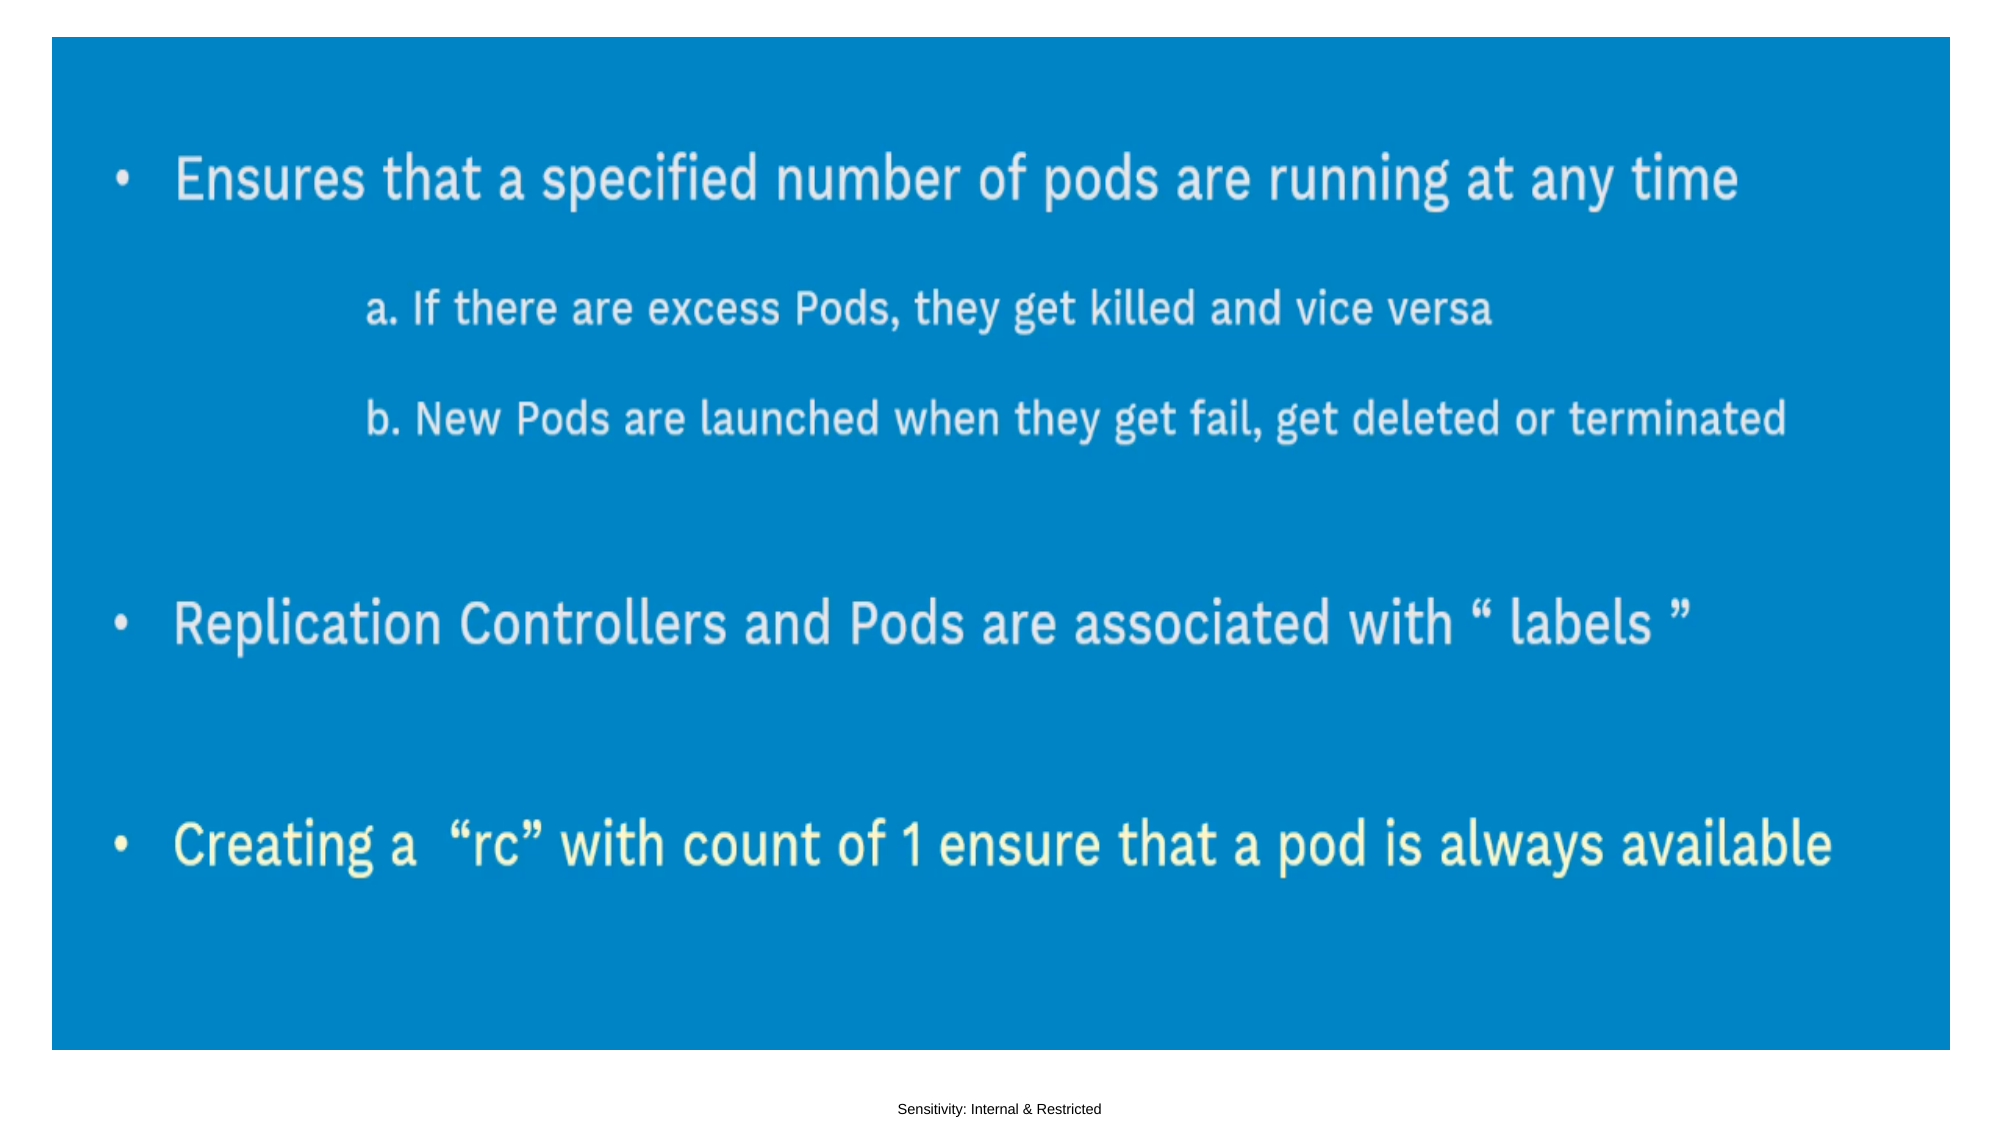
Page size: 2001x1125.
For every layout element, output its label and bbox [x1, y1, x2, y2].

picture [390, 317, 398, 325]
picture [1161, 402, 1176, 436]
picture [1015, 402, 1030, 436]
picture [1075, 611, 1101, 645]
picture [207, 611, 231, 645]
picture [295, 607, 319, 645]
picture [496, 298, 517, 325]
picture [762, 298, 779, 325]
picture [1226, 611, 1251, 645]
picture [1434, 298, 1448, 325]
picture [323, 611, 348, 645]
picture [1211, 298, 1232, 325]
picture [628, 166, 652, 200]
picture [1138, 408, 1158, 436]
picture [1352, 166, 1376, 200]
picture [1207, 166, 1223, 200]
picture [979, 408, 998, 436]
picture [1388, 832, 1394, 866]
picture [283, 611, 289, 645]
picture [626, 408, 645, 436]
picture [702, 398, 734, 436]
picture [454, 291, 470, 325]
picture [415, 291, 421, 325]
picture [451, 819, 470, 839]
picture [1587, 408, 1607, 436]
picture [762, 408, 782, 436]
picture [1353, 398, 1374, 436]
picture [348, 825, 373, 879]
picture [684, 832, 708, 866]
picture [1015, 293, 1035, 335]
picture [368, 398, 389, 436]
picture [495, 611, 522, 645]
picture [523, 819, 541, 839]
picture [1300, 408, 1319, 436]
picture [495, 832, 518, 866]
picture [600, 166, 624, 200]
picture [868, 818, 886, 867]
picture [656, 611, 680, 645]
picture [1139, 288, 1148, 325]
picture [845, 288, 866, 325]
picture [1214, 611, 1221, 645]
picture [1733, 832, 1758, 866]
picture [1378, 408, 1398, 436]
picture [1092, 288, 1111, 325]
picture [1472, 298, 1492, 325]
picture [1392, 596, 1401, 605]
picture [1388, 298, 1408, 325]
picture [786, 408, 805, 436]
picture [1807, 832, 1831, 866]
picture [373, 612, 379, 645]
picture [473, 288, 492, 325]
picture [570, 166, 595, 213]
picture [740, 298, 758, 325]
picture [668, 152, 687, 200]
picture [282, 596, 290, 606]
picture [392, 832, 417, 866]
picture [1115, 403, 1136, 446]
picture [1178, 166, 1203, 200]
picture [1330, 298, 1349, 325]
picture [1669, 166, 1708, 200]
picture [657, 152, 664, 161]
picture [1057, 832, 1072, 866]
picture [1631, 157, 1651, 200]
picture [1214, 596, 1221, 605]
picture [1353, 298, 1372, 325]
picture [1533, 166, 1557, 200]
picture [596, 298, 610, 325]
picture [1706, 830, 1712, 866]
picture [1512, 596, 1552, 645]
picture [1395, 166, 1419, 200]
picture [115, 835, 128, 852]
picture [1382, 165, 1388, 200]
picture [1322, 166, 1345, 200]
picture [1393, 611, 1401, 645]
picture [268, 594, 279, 645]
picture [1671, 598, 1690, 617]
picture [1253, 602, 1272, 645]
picture [801, 822, 820, 866]
picture [1655, 152, 1662, 161]
picture [1103, 611, 1125, 645]
picture [320, 832, 344, 867]
picture [895, 408, 927, 436]
picture [695, 298, 713, 325]
picture [1527, 832, 1552, 866]
picture [1190, 398, 1205, 436]
picture [1628, 408, 1661, 436]
picture [1470, 818, 1482, 866]
picture [1271, 166, 1287, 200]
picture [1569, 402, 1585, 436]
picture [1075, 166, 1101, 200]
picture [1441, 832, 1466, 866]
picture [1031, 611, 1056, 645]
picture [179, 156, 203, 201]
picture [1115, 288, 1121, 296]
picture [903, 822, 918, 866]
picture [915, 166, 939, 200]
picture [1450, 298, 1468, 325]
picture [1700, 408, 1721, 436]
picture [1235, 832, 1260, 866]
picture [1437, 402, 1452, 436]
picture [1762, 818, 1787, 866]
picture [115, 614, 128, 631]
picture [1129, 611, 1151, 645]
picture [1303, 596, 1328, 645]
picture [885, 152, 910, 200]
picture [1034, 398, 1053, 436]
picture [1280, 832, 1305, 878]
picture [892, 317, 899, 331]
picture [542, 398, 587, 436]
picture [1236, 298, 1255, 325]
picture [775, 611, 798, 645]
picture [1319, 288, 1326, 296]
picture [1381, 151, 1389, 161]
picture [980, 166, 1005, 200]
picture [305, 831, 312, 866]
picture [1142, 818, 1165, 866]
picture [1516, 408, 1537, 436]
picture [969, 832, 994, 866]
picture [649, 298, 669, 325]
picture [1468, 166, 1493, 200]
picture [1320, 299, 1325, 325]
picture [349, 602, 369, 645]
picture [911, 596, 936, 645]
picture [954, 408, 975, 436]
picture [1586, 611, 1610, 645]
picture [367, 298, 387, 325]
picture [945, 166, 961, 200]
picture [560, 832, 600, 866]
picture [1339, 818, 1365, 866]
picture [116, 169, 129, 186]
picture [1136, 166, 1158, 200]
picture [839, 166, 879, 201]
picture [237, 611, 262, 658]
picture [731, 152, 756, 200]
picture [1541, 408, 1555, 436]
picture [425, 288, 440, 325]
picture [1242, 398, 1261, 442]
picture [228, 832, 252, 866]
picture [543, 166, 565, 200]
picture [468, 408, 501, 436]
picture [210, 832, 225, 866]
picture [1037, 298, 1057, 325]
picture [1170, 832, 1196, 866]
picture [1424, 159, 1449, 213]
picture [820, 298, 841, 325]
picture [1079, 408, 1100, 446]
picture [1764, 398, 1785, 436]
picture [406, 152, 430, 200]
picture [979, 298, 999, 335]
picture [1740, 408, 1760, 436]
picture [1118, 823, 1138, 866]
picture [1155, 611, 1181, 645]
picture [265, 166, 287, 200]
picture [773, 832, 797, 867]
picture [1075, 832, 1099, 866]
picture [942, 611, 963, 645]
picture [238, 166, 259, 201]
picture [779, 166, 802, 200]
picture [1705, 818, 1713, 827]
picture [342, 166, 364, 200]
picture [306, 818, 314, 827]
picture [690, 165, 697, 200]
picture [1403, 398, 1413, 436]
picture [1275, 610, 1299, 645]
picture [1561, 166, 1585, 200]
picture [1060, 291, 1075, 325]
picture [576, 611, 592, 645]
picture [1126, 288, 1136, 325]
picture [604, 816, 612, 827]
picture [595, 611, 620, 645]
picture [1400, 832, 1421, 866]
picture [462, 157, 481, 200]
picture [880, 611, 906, 645]
picture [1478, 398, 1499, 436]
picture [1666, 398, 1672, 436]
picture [315, 166, 338, 200]
picture [1208, 408, 1228, 436]
picture [746, 611, 771, 645]
picture [257, 832, 281, 866]
picture [1259, 288, 1280, 325]
picture [999, 832, 1021, 866]
picture [1484, 832, 1524, 866]
picture [1676, 832, 1702, 866]
picture [931, 398, 950, 436]
picture [1722, 399, 1738, 436]
picture [499, 166, 525, 200]
picture [1150, 298, 1170, 325]
picture [1454, 408, 1474, 436]
picture [931, 288, 952, 325]
picture [702, 166, 727, 200]
picture [537, 298, 556, 325]
picture [1026, 832, 1050, 866]
picture [1350, 611, 1388, 645]
picture [416, 611, 439, 645]
picture [1387, 816, 1394, 829]
picture [1226, 166, 1250, 200]
picture [1426, 596, 1451, 645]
picture [1611, 408, 1624, 436]
picture [1472, 598, 1491, 617]
picture [1414, 408, 1434, 436]
picture [461, 600, 490, 645]
picture [1106, 152, 1131, 200]
picture [612, 298, 633, 325]
picture [518, 402, 539, 436]
picture [176, 600, 203, 645]
picture [283, 822, 302, 866]
picture [743, 832, 766, 866]
picture [1581, 832, 1603, 866]
picture [1057, 408, 1077, 436]
picture [383, 157, 402, 200]
picture [446, 408, 466, 436]
picture [834, 408, 853, 436]
picture [1623, 832, 1648, 866]
picture [573, 298, 594, 325]
picture [1649, 832, 1674, 866]
picture [1677, 408, 1697, 436]
picture [1589, 166, 1614, 213]
picture [940, 832, 965, 866]
picture [857, 398, 878, 436]
picture [606, 832, 612, 866]
picture [521, 298, 534, 325]
picture [626, 596, 638, 645]
picture [1615, 596, 1651, 645]
picture [737, 408, 756, 436]
picture [1231, 398, 1237, 436]
picture [810, 398, 829, 436]
picture [591, 408, 609, 436]
picture [797, 290, 818, 325]
picture [657, 166, 664, 200]
picture [1173, 288, 1194, 325]
picture [809, 166, 832, 200]
picture [1553, 832, 1578, 878]
picture [983, 611, 1008, 645]
picture [870, 298, 888, 325]
picture [957, 298, 977, 325]
picture [839, 832, 864, 866]
picture [712, 832, 737, 866]
picture [295, 166, 311, 200]
picture [1012, 611, 1028, 645]
picture [1291, 166, 1315, 200]
picture [616, 822, 635, 866]
picture [418, 402, 440, 436]
picture [704, 611, 726, 645]
picture [476, 832, 494, 866]
picture [1310, 832, 1336, 866]
picture [1655, 166, 1662, 200]
picture [649, 408, 662, 436]
picture [1556, 596, 1581, 645]
picture [373, 596, 380, 606]
picture [175, 822, 204, 866]
picture [1297, 298, 1316, 325]
picture [525, 610, 549, 645]
picture [1197, 822, 1217, 866]
picture [1322, 402, 1338, 436]
picture [1185, 611, 1208, 645]
picture [1495, 157, 1513, 200]
picture [853, 600, 878, 645]
picture [641, 596, 653, 645]
picture [690, 152, 697, 161]
picture [1790, 818, 1805, 866]
picture [639, 818, 663, 866]
picture [685, 611, 702, 645]
picture [1411, 298, 1430, 325]
picture [1719, 818, 1730, 866]
picture [1115, 299, 1121, 325]
picture [672, 298, 691, 325]
picture [1277, 403, 1297, 446]
picture [717, 298, 737, 325]
picture [915, 291, 930, 325]
picture [435, 166, 460, 200]
picture [553, 602, 572, 645]
picture [1008, 152, 1027, 200]
picture [209, 166, 232, 200]
picture [665, 408, 685, 436]
picture [804, 596, 829, 645]
picture [1713, 166, 1737, 200]
picture [385, 611, 410, 645]
picture [1404, 602, 1425, 645]
picture [1046, 166, 1071, 212]
